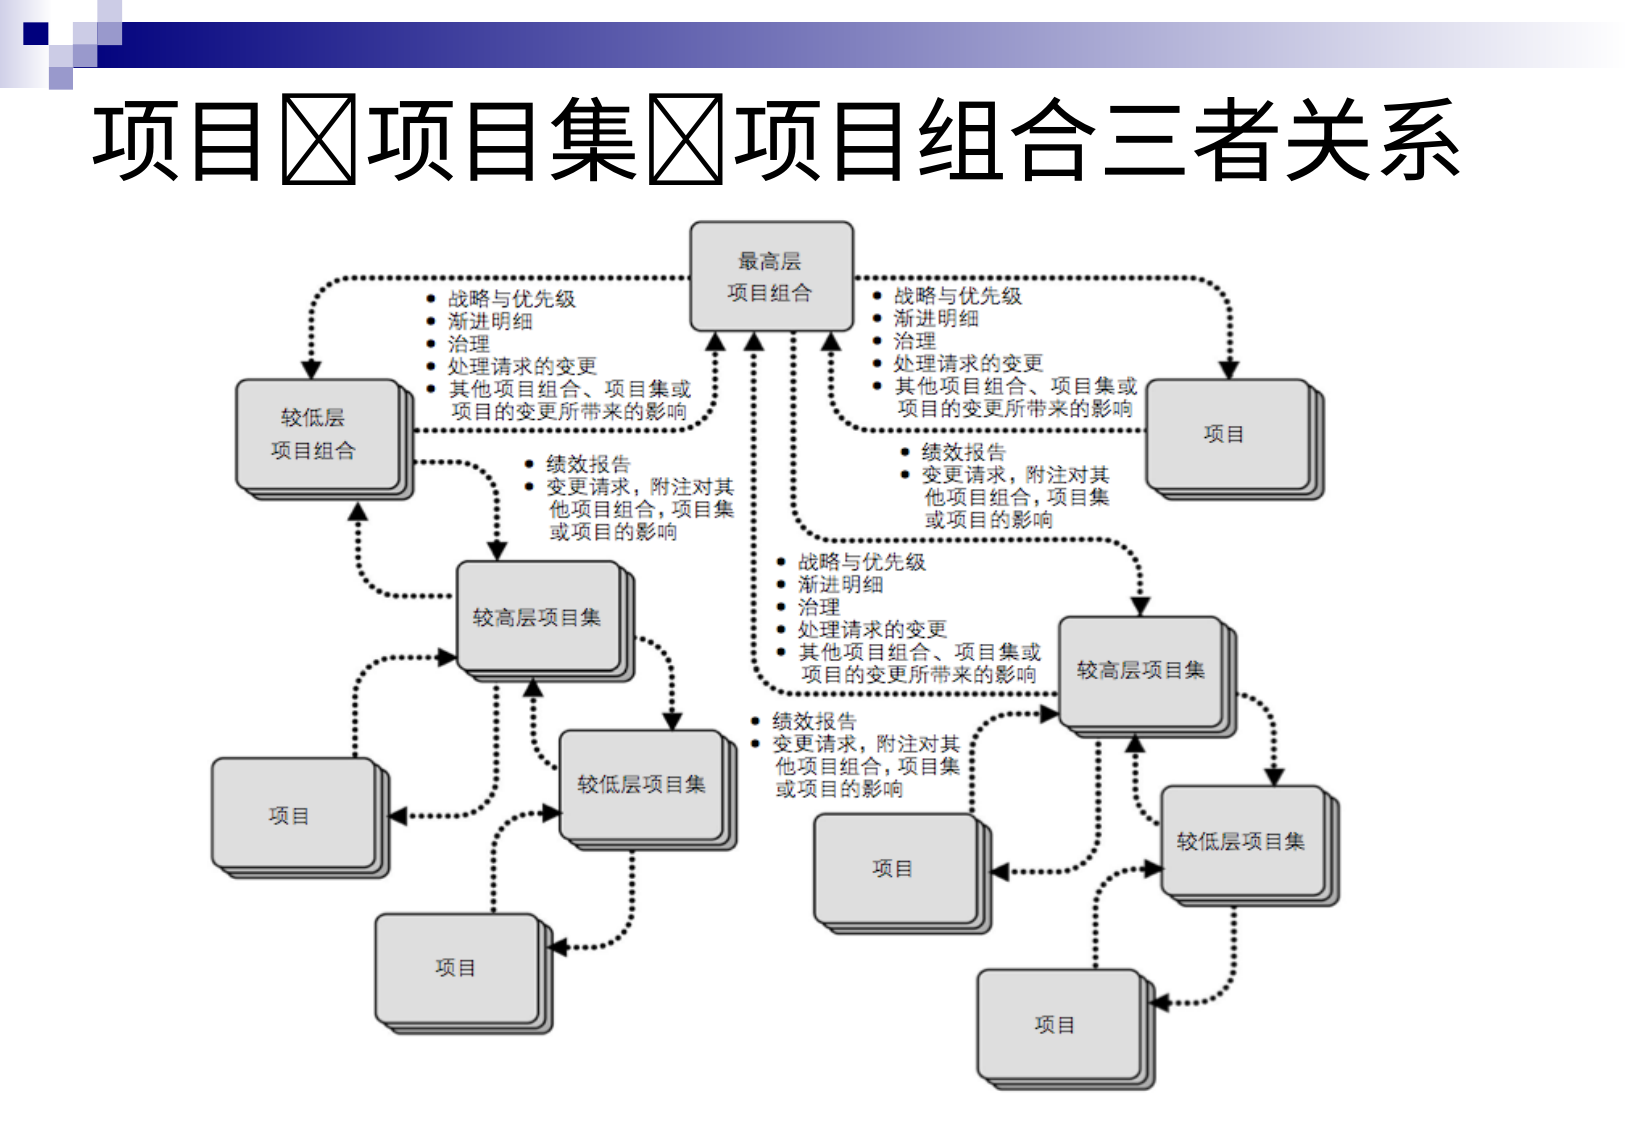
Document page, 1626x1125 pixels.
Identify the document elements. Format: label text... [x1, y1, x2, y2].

picture [197, 213, 1351, 1101]
title 项目项目集项目组合三者关系 [75, 44, 1538, 232]
